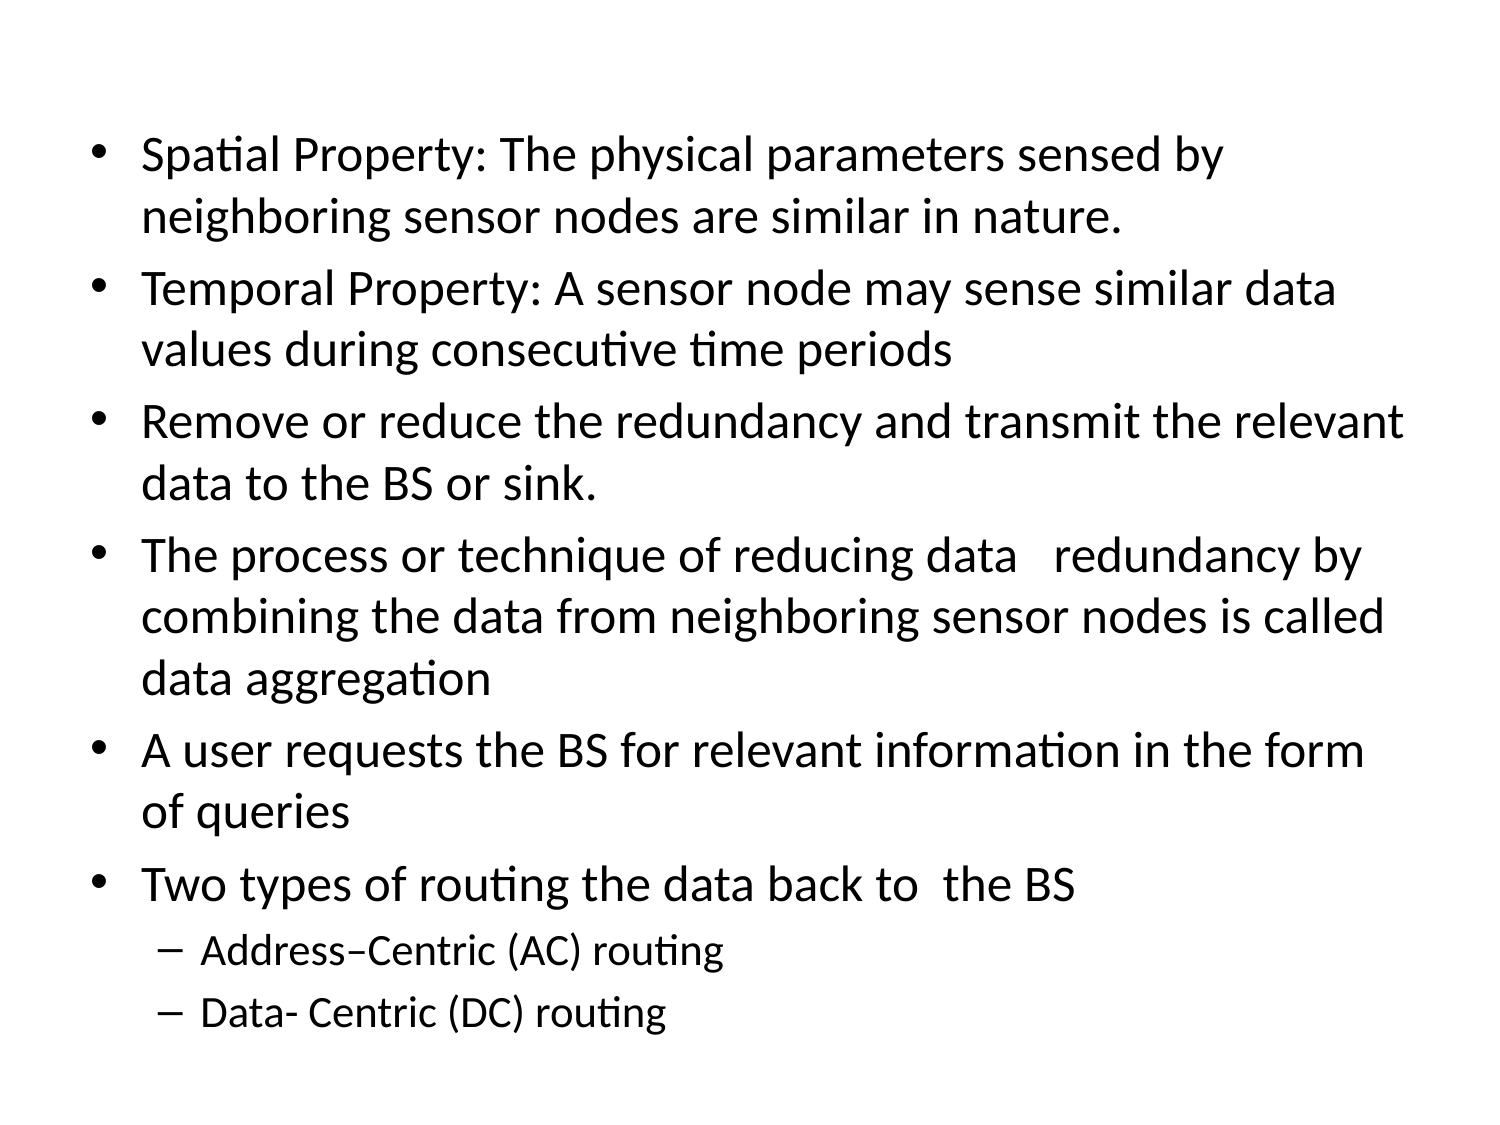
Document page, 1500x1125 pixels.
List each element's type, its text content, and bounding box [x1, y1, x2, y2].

list Spatial Property: The physical parameters sensed by neighboring sensor nodes are similar in nature. Temporal Property: A sensor node may sense similar data values during consecutive time periods Remove or reduce the redundancy and transmit the relevant data to the BS or sink. The process or technique of reducing data redundancy by combining the data from neighboring sensor nodes is called data aggregation A user requests the BS for relevant information in the form of queries Two types of routing the data back to the BS Address–Centric (AC) routing Data- Centric (DC) routing [75, 112, 1425, 1050]
